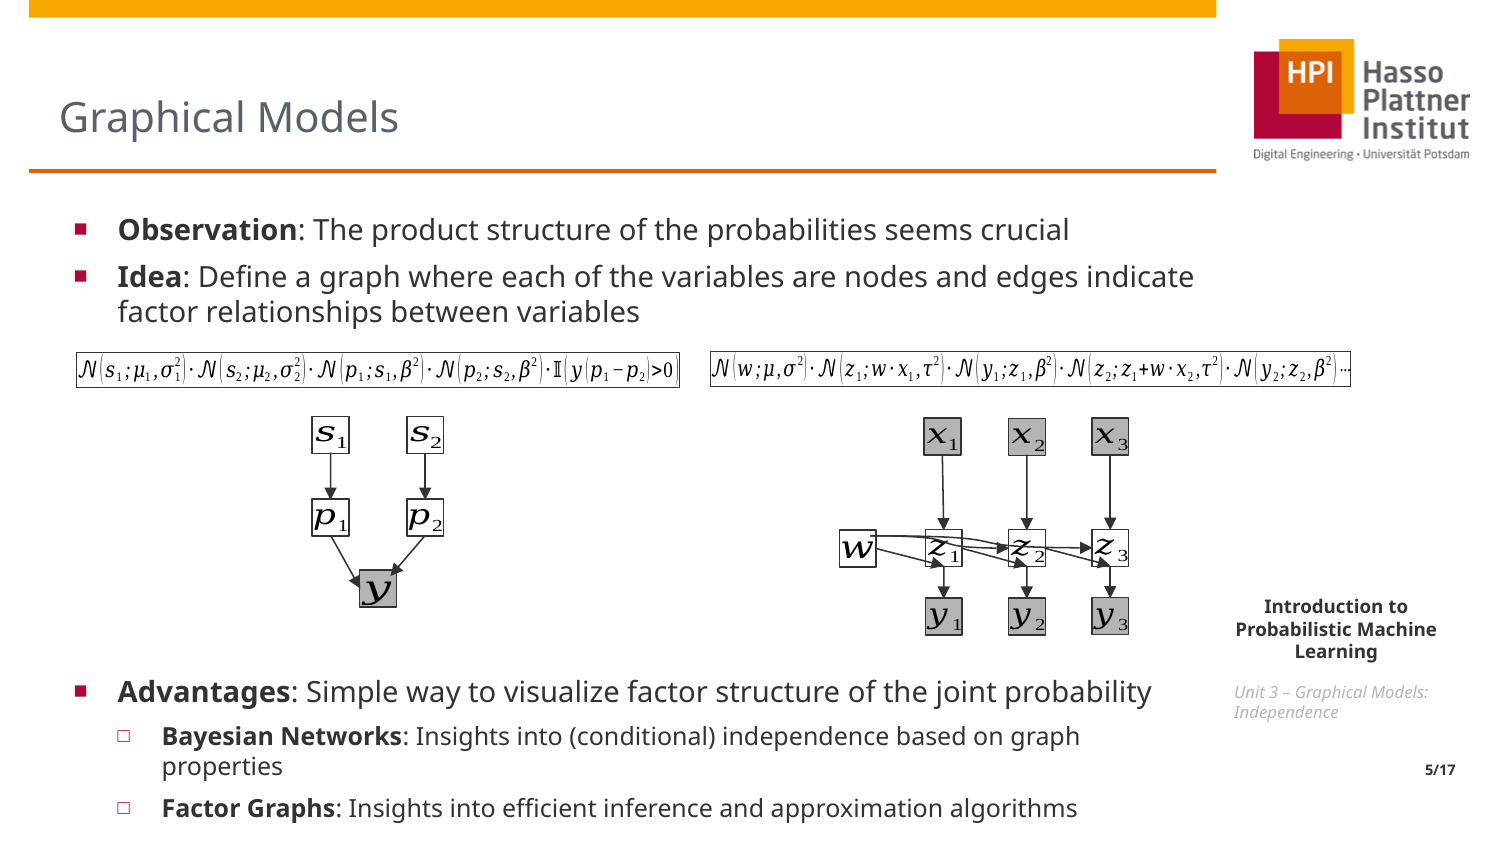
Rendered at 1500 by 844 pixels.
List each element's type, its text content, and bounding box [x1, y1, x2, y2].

picture [1254, 39, 1470, 161]
list Observation: The product structure of the probabilities seems crucial Idea: Define a graph where each of the variables are nodes and edges indicate factor relationships between variables Advantages: Simple way to visualize factor structure of the joint probability Bayesian Networks: Insights into (conditional) independence based on graph properties Factor Graphs: Insights into efficient inference and approximation algorithms [58, 203, 1223, 788]
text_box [330, 535, 366, 577]
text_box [390, 535, 426, 577]
title Graphical Models [58, 17, 1187, 170]
